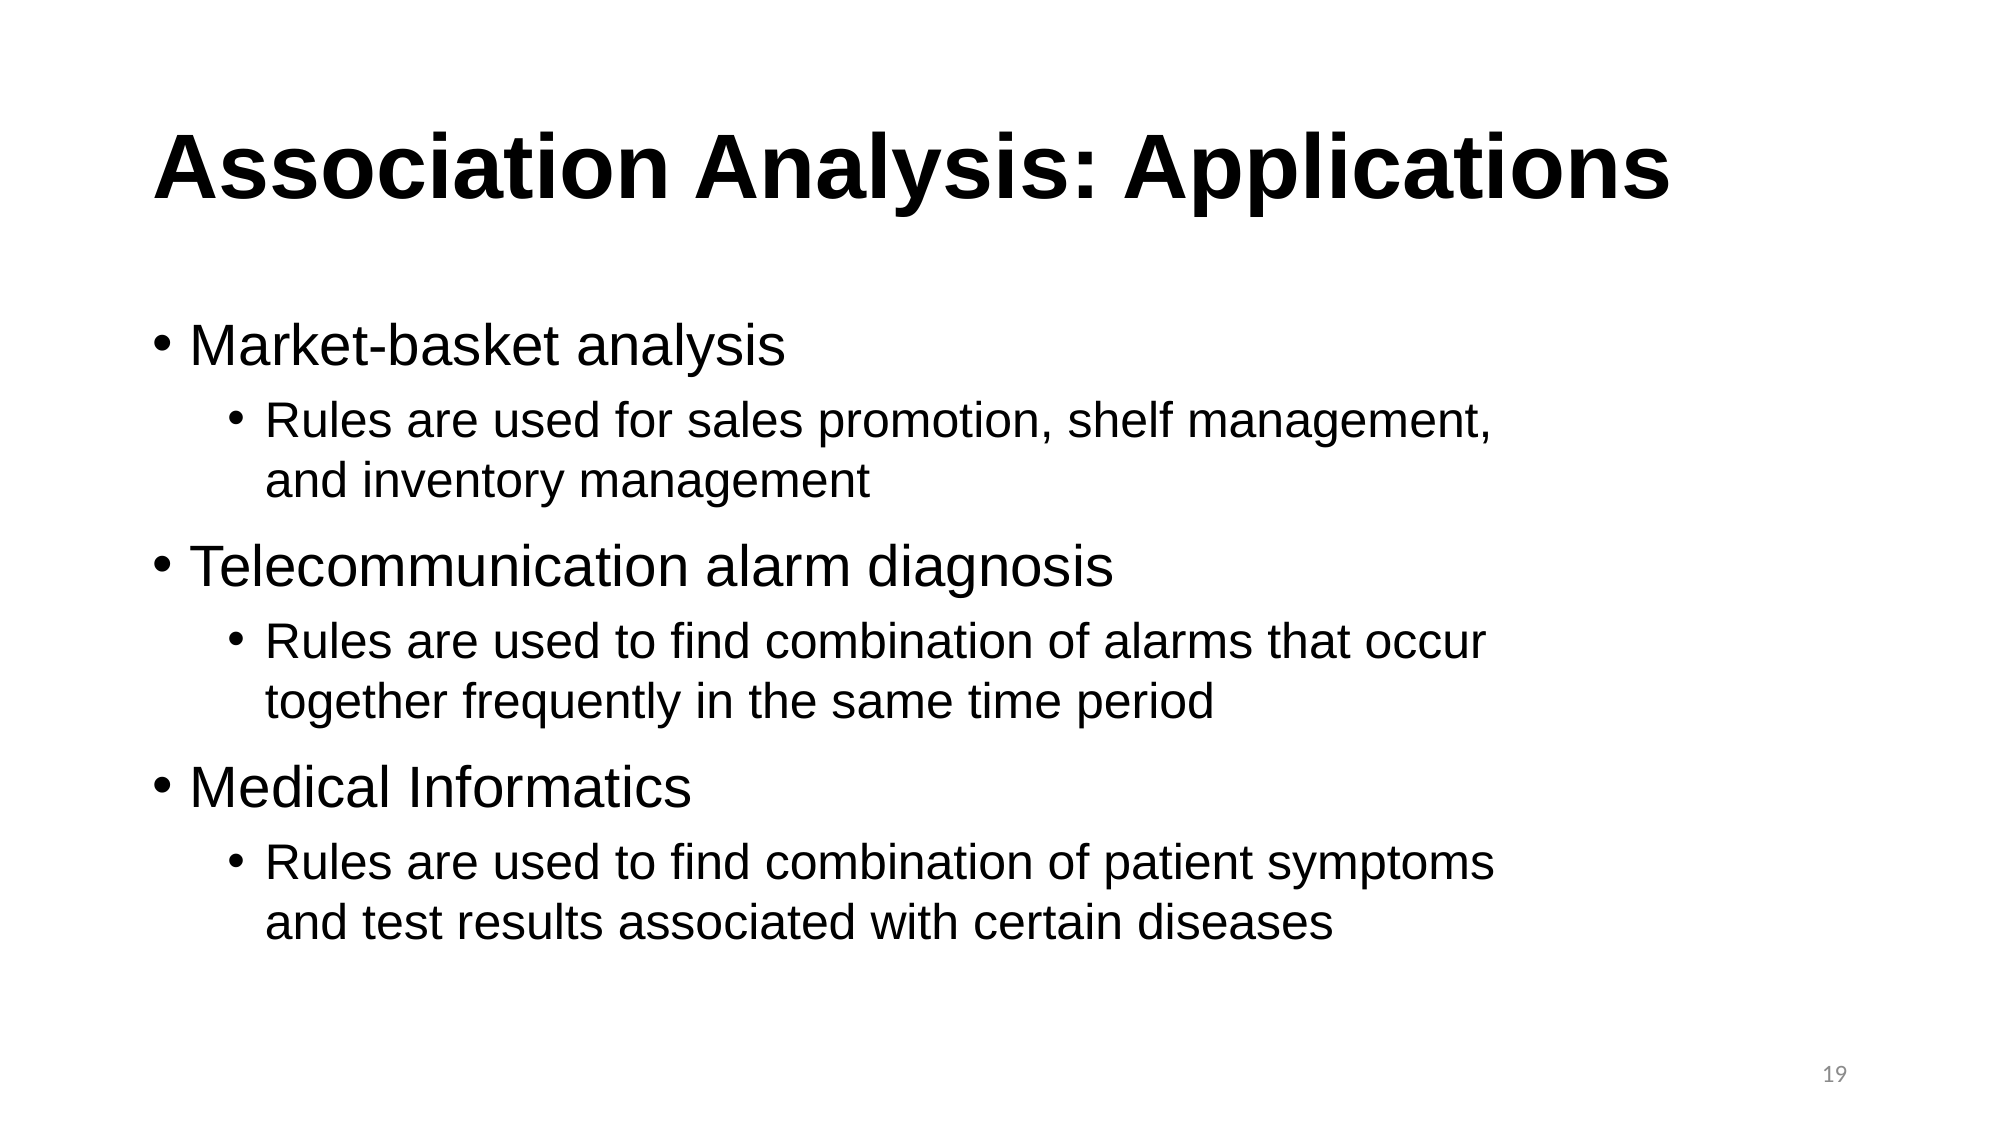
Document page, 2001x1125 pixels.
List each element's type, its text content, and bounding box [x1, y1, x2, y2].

list Market-basket analysis Rules are used for sales promotion, shelf management, and inventory management Telecommunication alarm diagnosis Rules are used to find combination of alarms that occur together frequently in the same time period Medical Informatics Rules are used to find combination of patient symptoms and test results associated with certain diseases [137, 299, 1863, 1014]
title Association Analysis: Applications [137, 59, 1863, 278]
slide_number 19 [1412, 1042, 1863, 1103]
